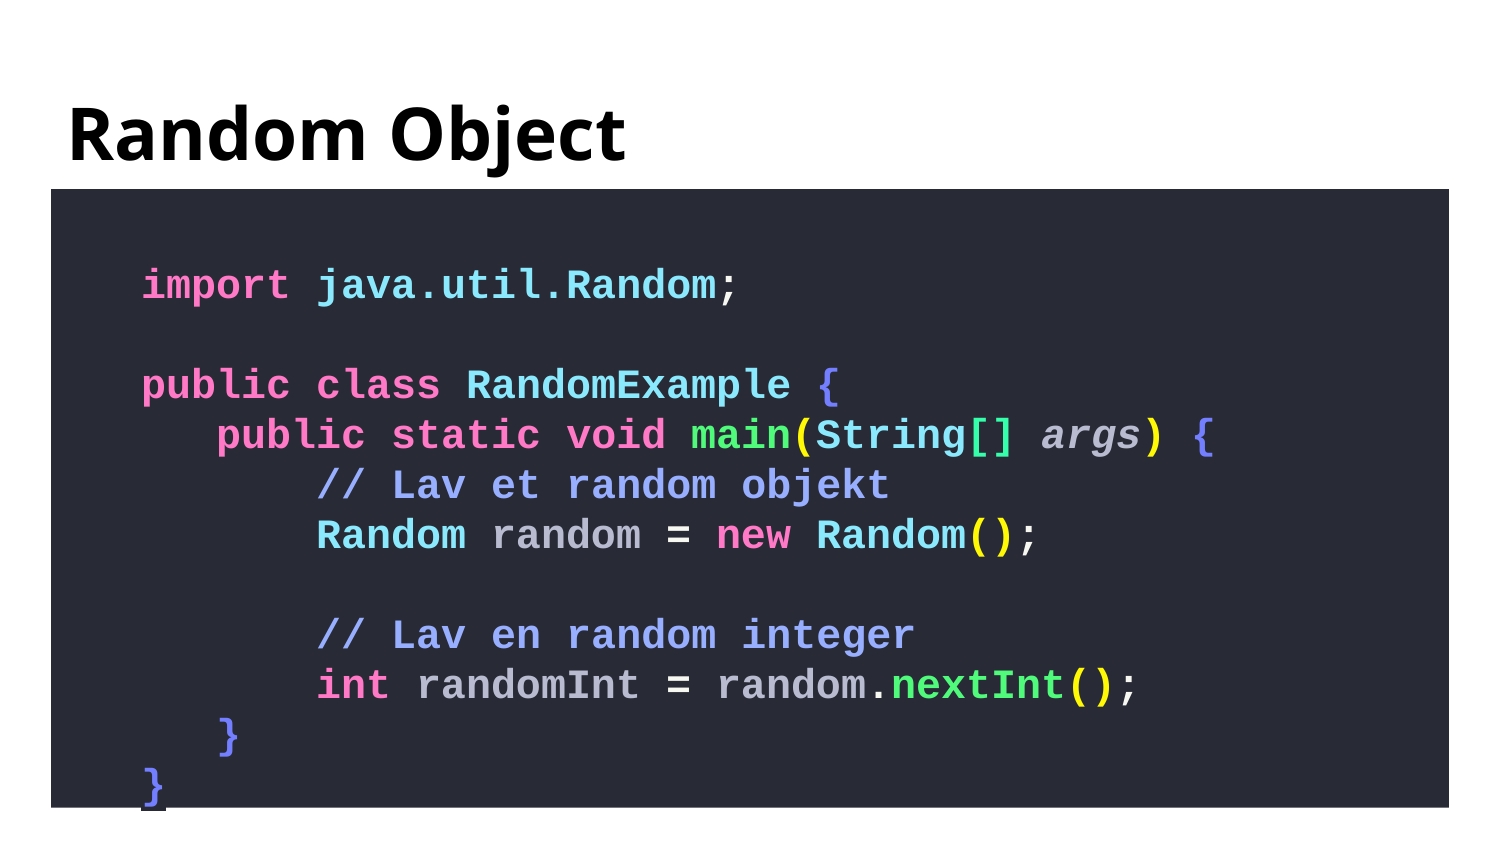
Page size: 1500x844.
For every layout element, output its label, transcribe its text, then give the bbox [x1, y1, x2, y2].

title Random Object [51, 72, 1449, 167]
list import java.util.Random; public class RandomExample { public static void main(String[] args) { // Lav et random objekt Random random = new Random(); // Lav en random integer int randomInt = random.nextInt(); } } [51, 189, 1449, 808]
